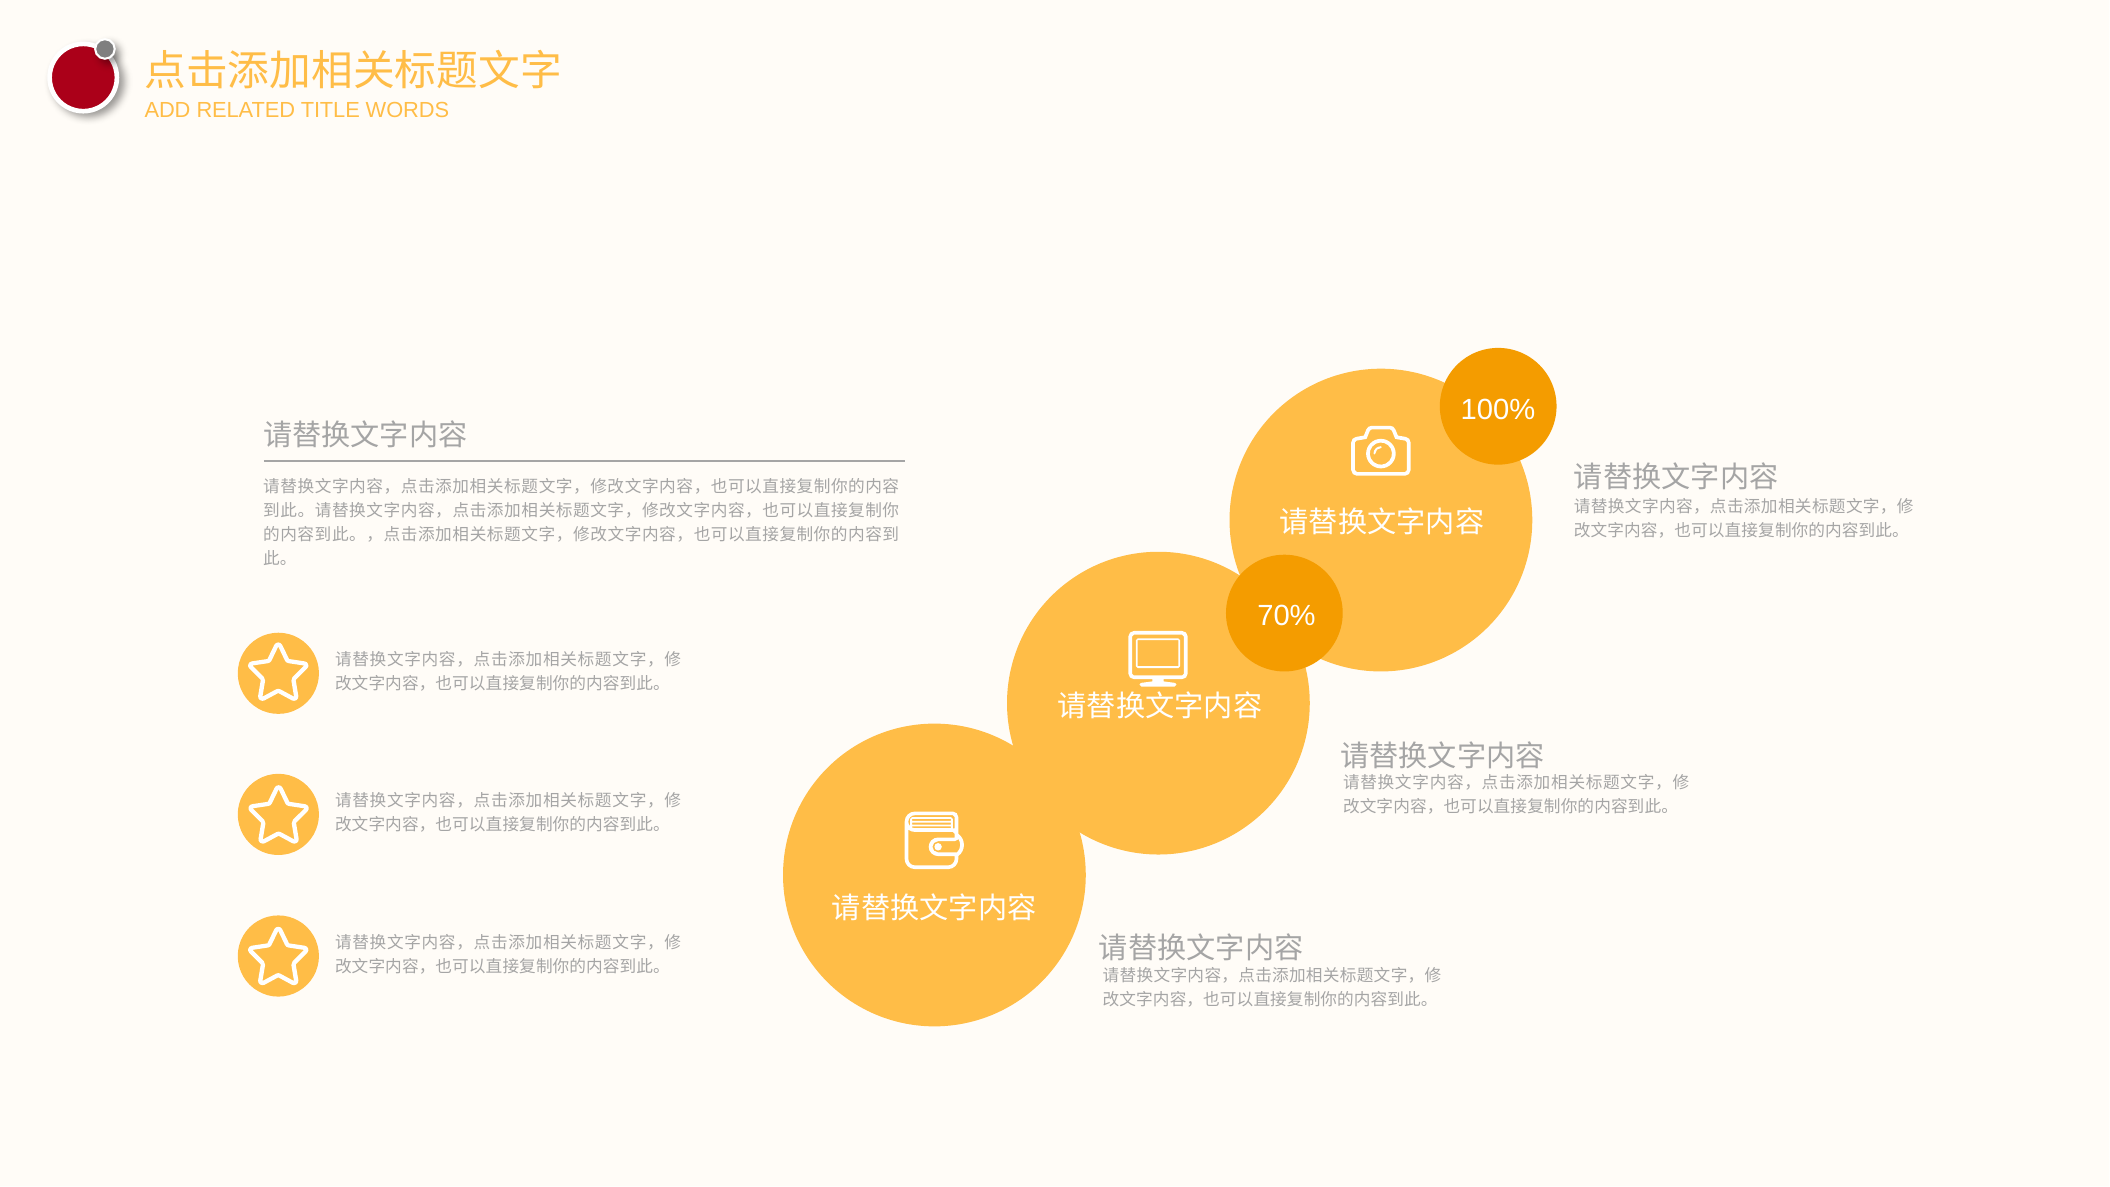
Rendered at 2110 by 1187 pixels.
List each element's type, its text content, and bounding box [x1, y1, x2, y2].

text_box [95, 39, 115, 59]
text_box 请替换文字内容 [248, 401, 528, 456]
text_box 请替换文字内容，点击添加相关标题文字，修改文字内容，也可以直接复制你的内容到此。 [322, 919, 696, 984]
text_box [1083, 915, 1457, 1018]
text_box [1439, 347, 1557, 465]
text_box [1558, 443, 1930, 549]
text_box 请替换文字内容，点击添加相关标题文字，修改文字内容，也可以直接复制你的内容到此。请替换文字内容，点击添加相关标题文字，修改文字内容，也可以直接复制你的内容到此。，点击添加相关标题文字，修改文字内容，也可以直接复制你的内容到此。 [248, 464, 915, 553]
text_box 请替换文字内容，点击添加相关标题文字，修改文字内容，也可以直接复制你的内容到此。 [322, 778, 696, 842]
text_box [1229, 368, 1533, 672]
text_box [49, 43, 117, 112]
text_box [1225, 554, 1343, 672]
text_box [237, 915, 320, 997]
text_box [237, 632, 320, 715]
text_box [782, 723, 1086, 1027]
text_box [1006, 551, 1310, 855]
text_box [1324, 722, 1705, 825]
text_box 请替换文字内容，点击添加相关标题文字，修改文字内容，也可以直接复制你的内容到此。 [322, 637, 696, 701]
text_box ADD RELATED TITLE WORDS [144, 96, 457, 123]
text_box 点击添加相关标题文字 [144, 43, 566, 95]
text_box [237, 773, 320, 856]
